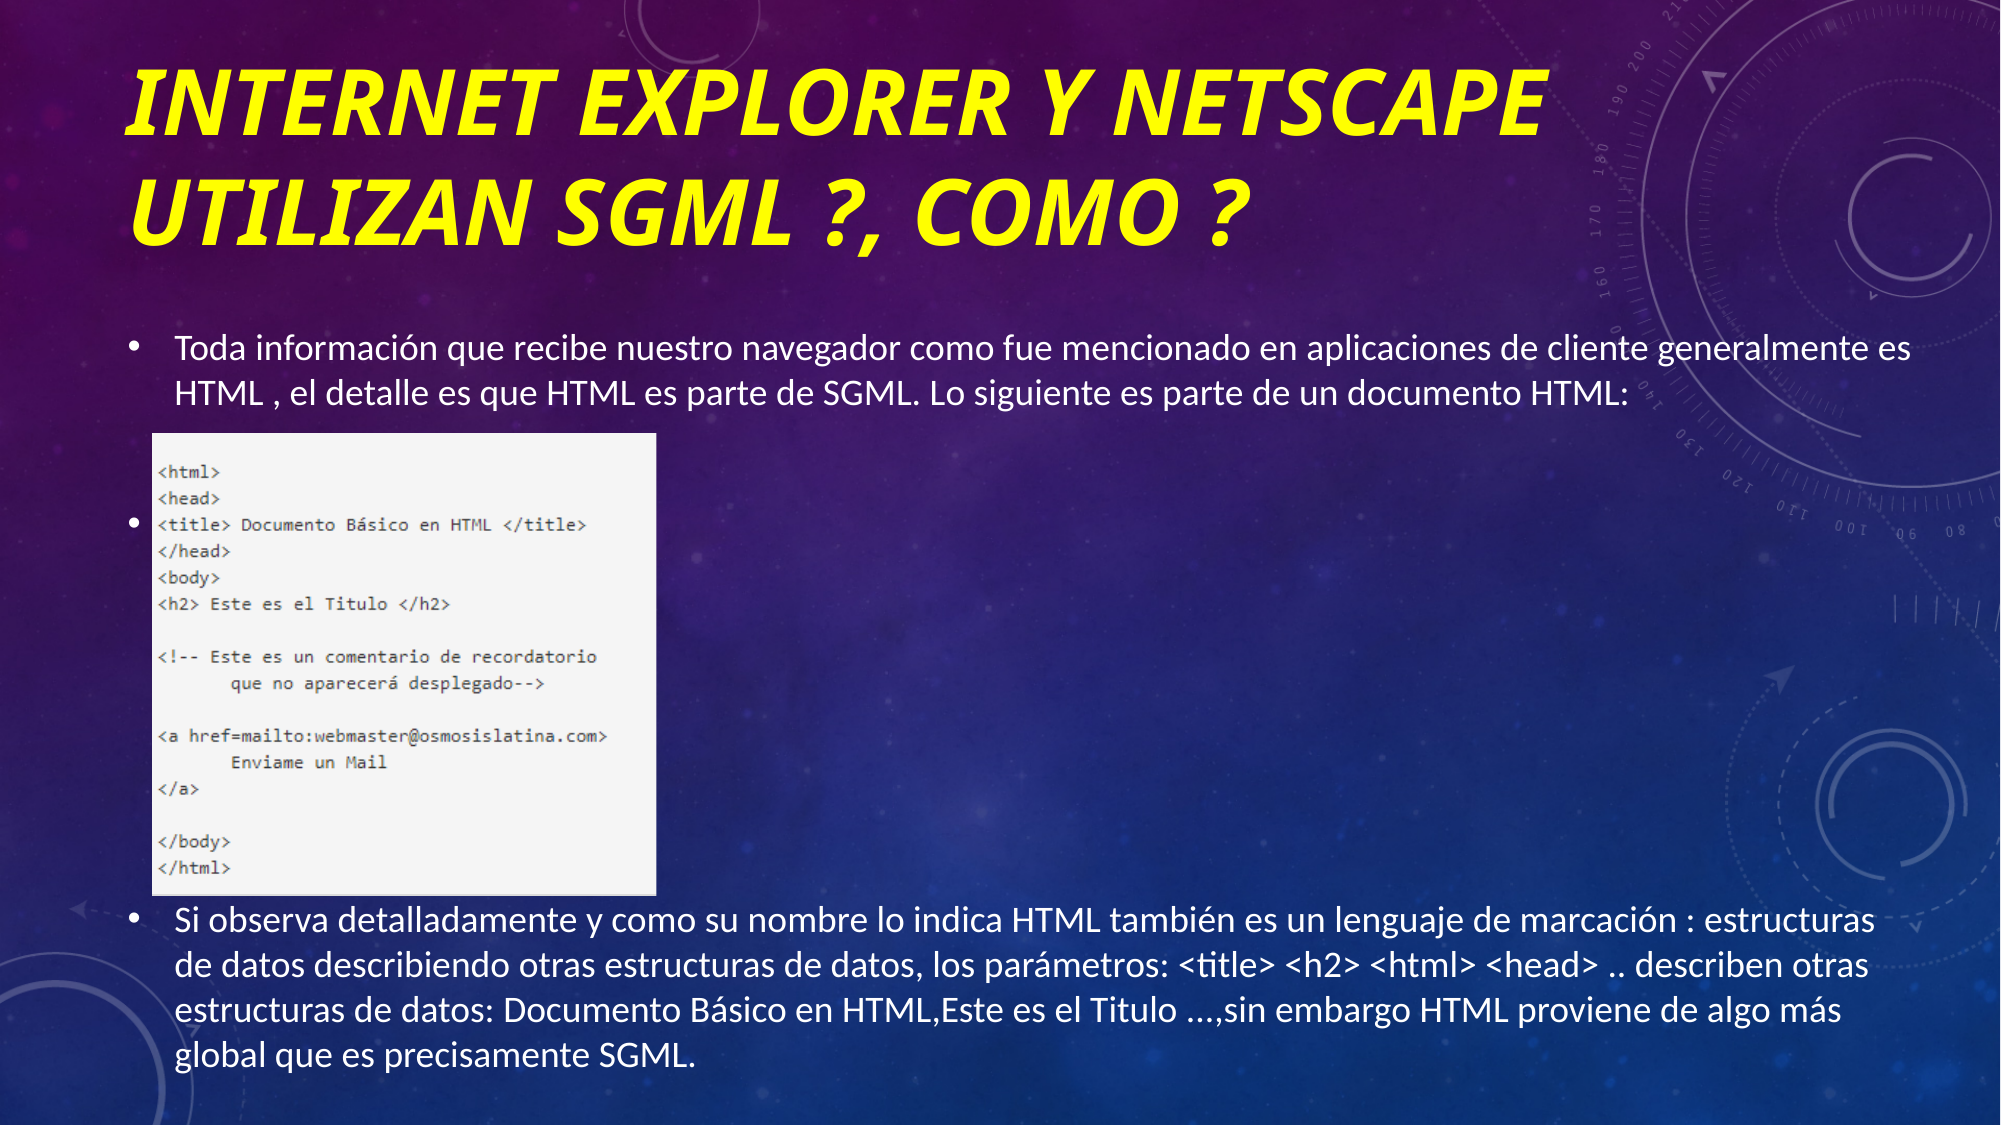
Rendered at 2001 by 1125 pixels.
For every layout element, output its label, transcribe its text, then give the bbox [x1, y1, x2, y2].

list Toda información que recibe nuestro navegador como fue mencionado en aplicaciones de cliente generalmente es HTML , el detalle es que HTML es parte de SGML. Lo siguiente es parte de un documento HTML: Si observa detalladamente y como su nombre lo indica HTML también es un lenguaje de marcación : estructuras de datos describiendo otras estructuras de datos, los parámetros: <title> <h2> <html> <head> .. describen otras estructuras de datos: Documento Básico en HTML,Este es el Titulo ...,sin embargo HTML proviene de algo más global que es precisamente SGML. [112, 273, 1937, 1125]
picture [151, 433, 657, 896]
picture [0, 0, 2001, 1125]
title Internet Explorer y Netscape utilizan SGML ?, Como ? [112, 34, 1775, 273]
